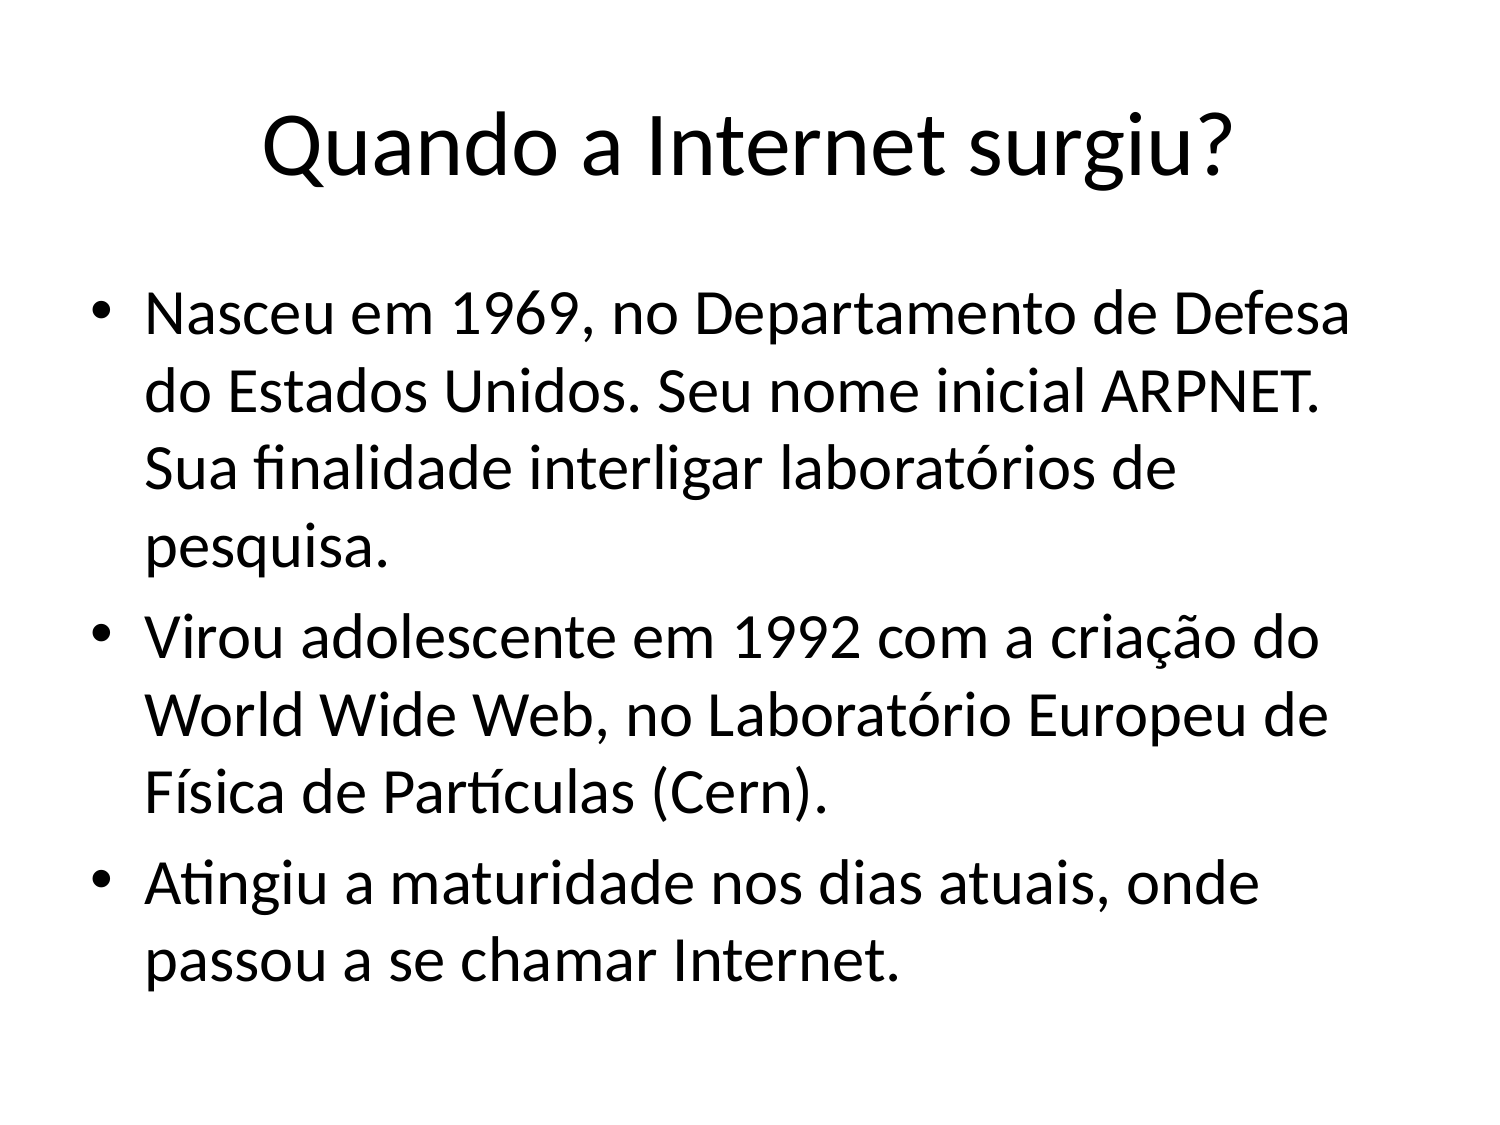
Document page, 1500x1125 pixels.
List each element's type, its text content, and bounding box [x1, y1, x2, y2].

title Quando a Internet surgiu? [75, 45, 1425, 233]
list Nasceu em 1969, no Departamento de Defesa do Estados Unidos. Seu nome inicial ARPNET. Sua finalidade interligar laboratórios de pesquisa. Virou adolescente em 1992 com a criação do World Wide Web, no Laboratório Europeu de Física de Partículas (Cern). Atingiu a maturidade nos dias atuais, onde passou a se chamar Internet. [75, 262, 1425, 1005]
